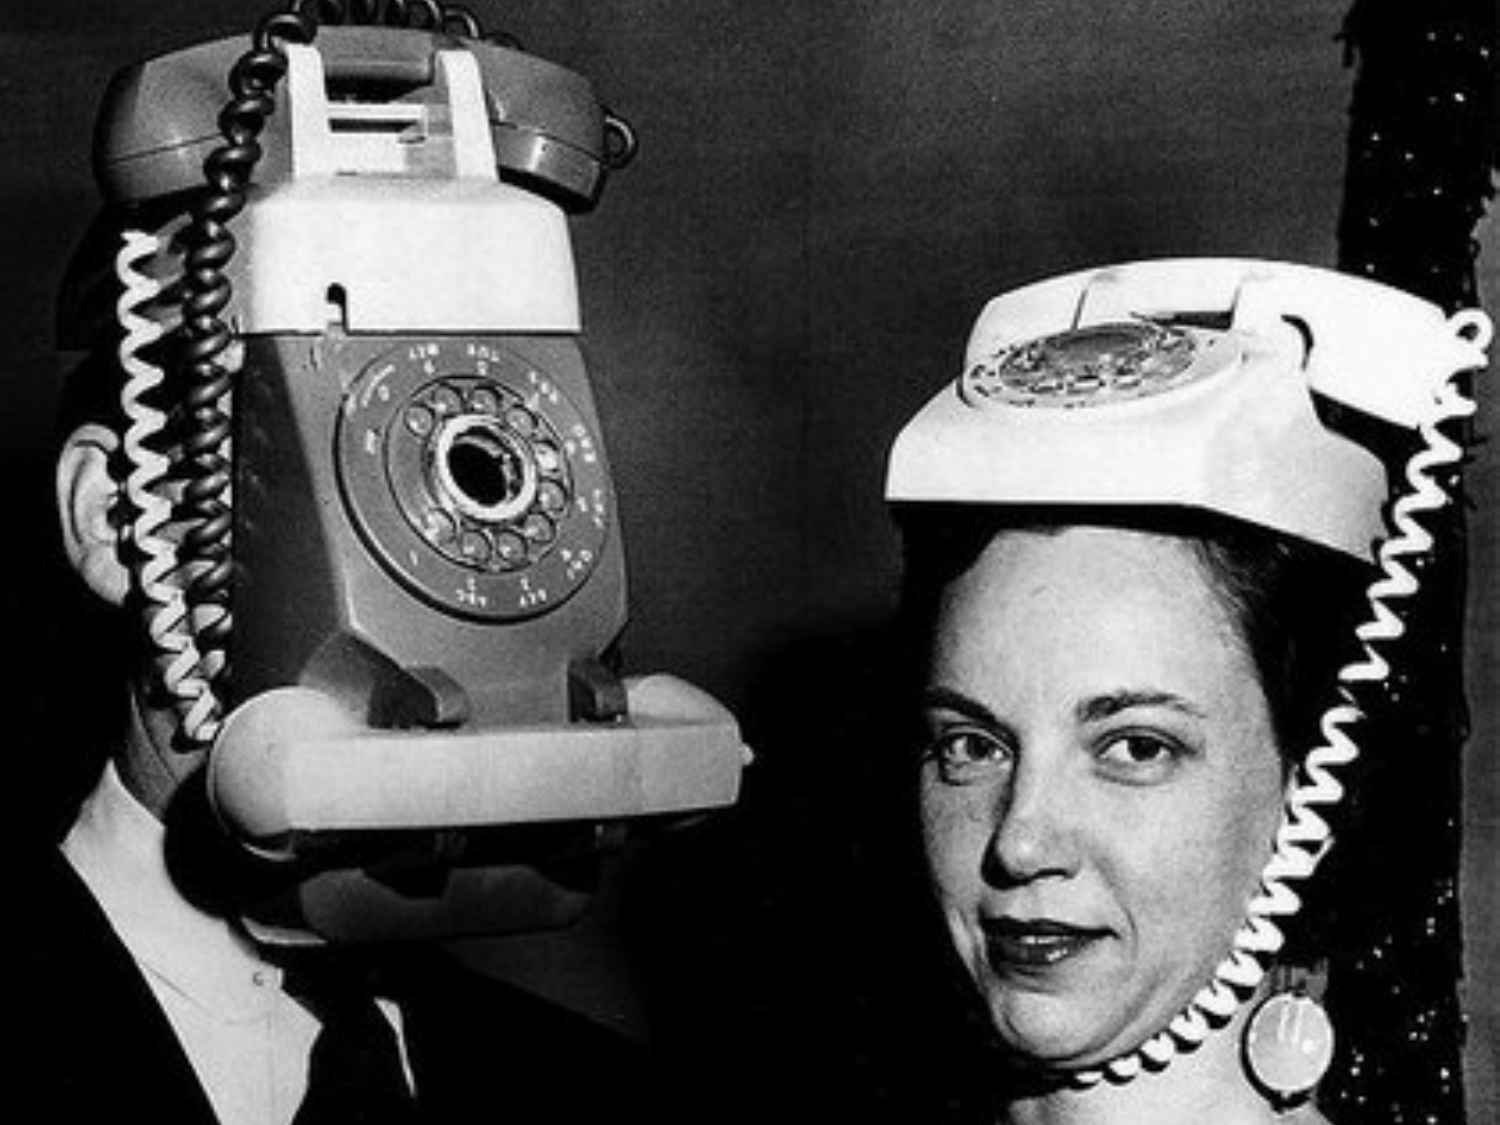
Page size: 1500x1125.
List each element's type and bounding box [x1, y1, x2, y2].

list [0, 0, 1500, 1125]
